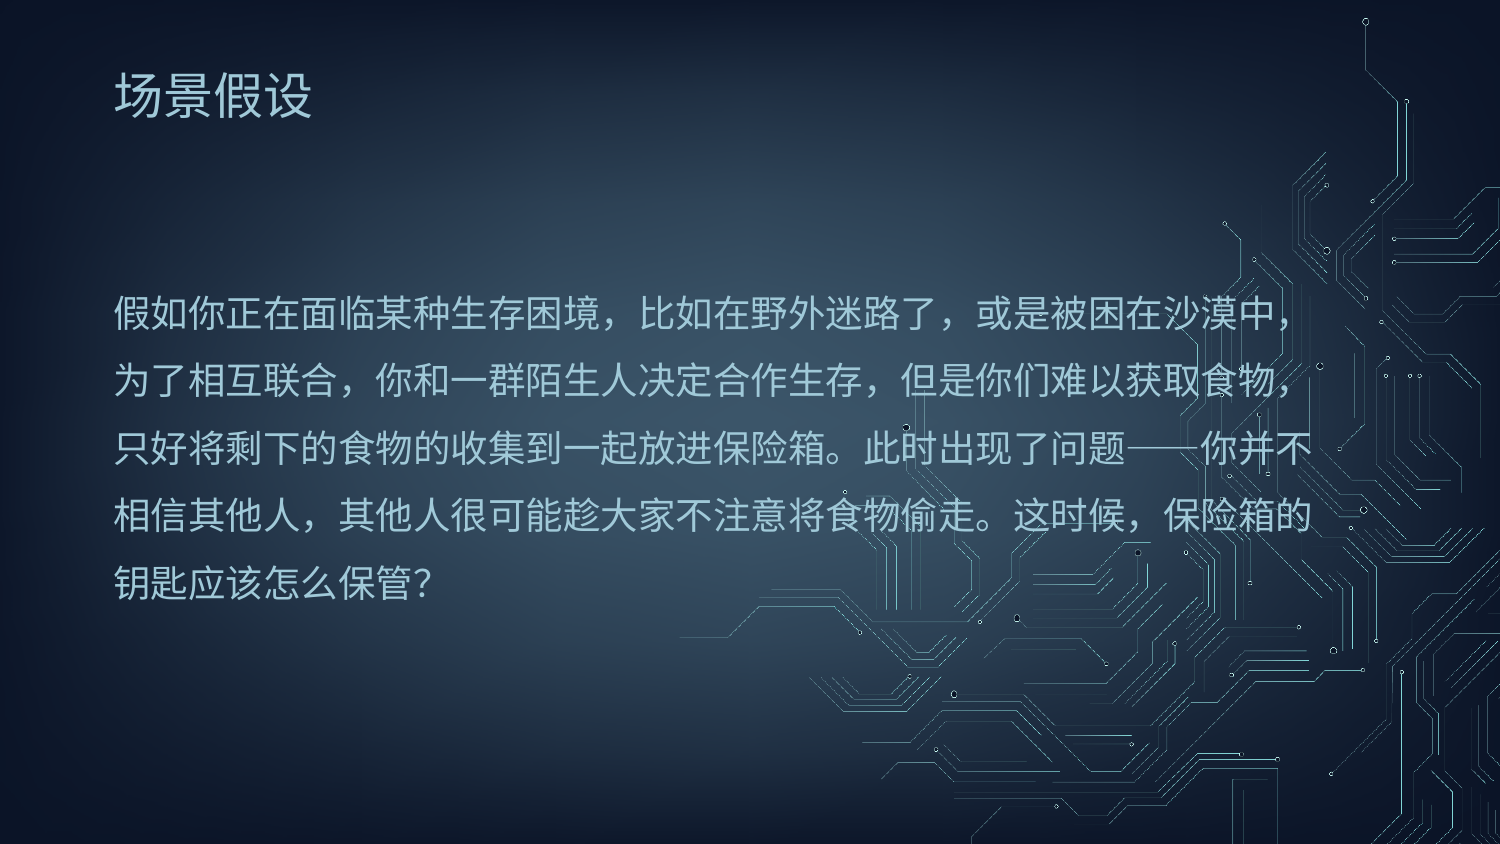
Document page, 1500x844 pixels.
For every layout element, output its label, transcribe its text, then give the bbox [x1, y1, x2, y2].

picture [0, 0, 1500, 844]
text_box 场景假设 [98, 57, 335, 133]
text_box 假如你正在面临某种生存困境，比如在野外迷路了，或是被困在沙漠中，为了相互联合，你和一群陌生人决定合作生存，但是你们难以获取食物，只好将剩下的食物的收集到一起放进保险箱。此时出现了问题——你并不相信其他人，其他人很可能趁大家不注意将食物偷走。这时候，保险箱的钥匙应该怎么保管？ [98, 259, 679, 612]
